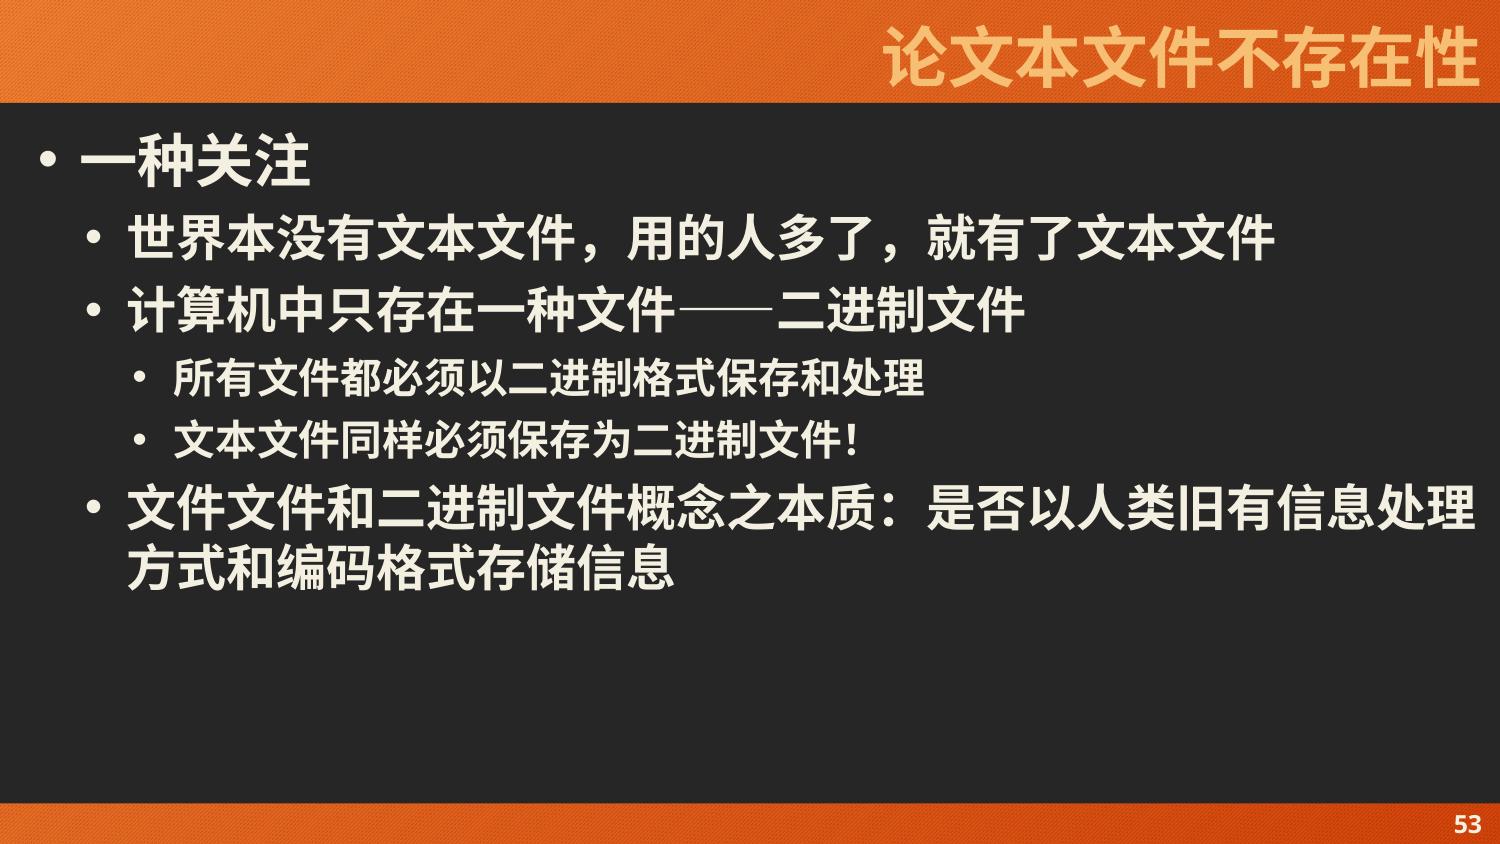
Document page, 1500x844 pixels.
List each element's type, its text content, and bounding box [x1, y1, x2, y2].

slide_number 53 [1346, 809, 1489, 843]
title 论文本文件不存在性 [12, 0, 1489, 112]
list 一种关注 世界本没有文本文件，用的人多了，就有了文本文件 计算机中只存在一种文件——二进制文件 所有文件都必须以二进制格式保存和处理 文本文件同样必须保存为二进制文件！ 文件文件和二进制文件概念之本质：是否以人类旧有信息处理方式和编码格式存储信息 [31, 118, 1491, 804]
